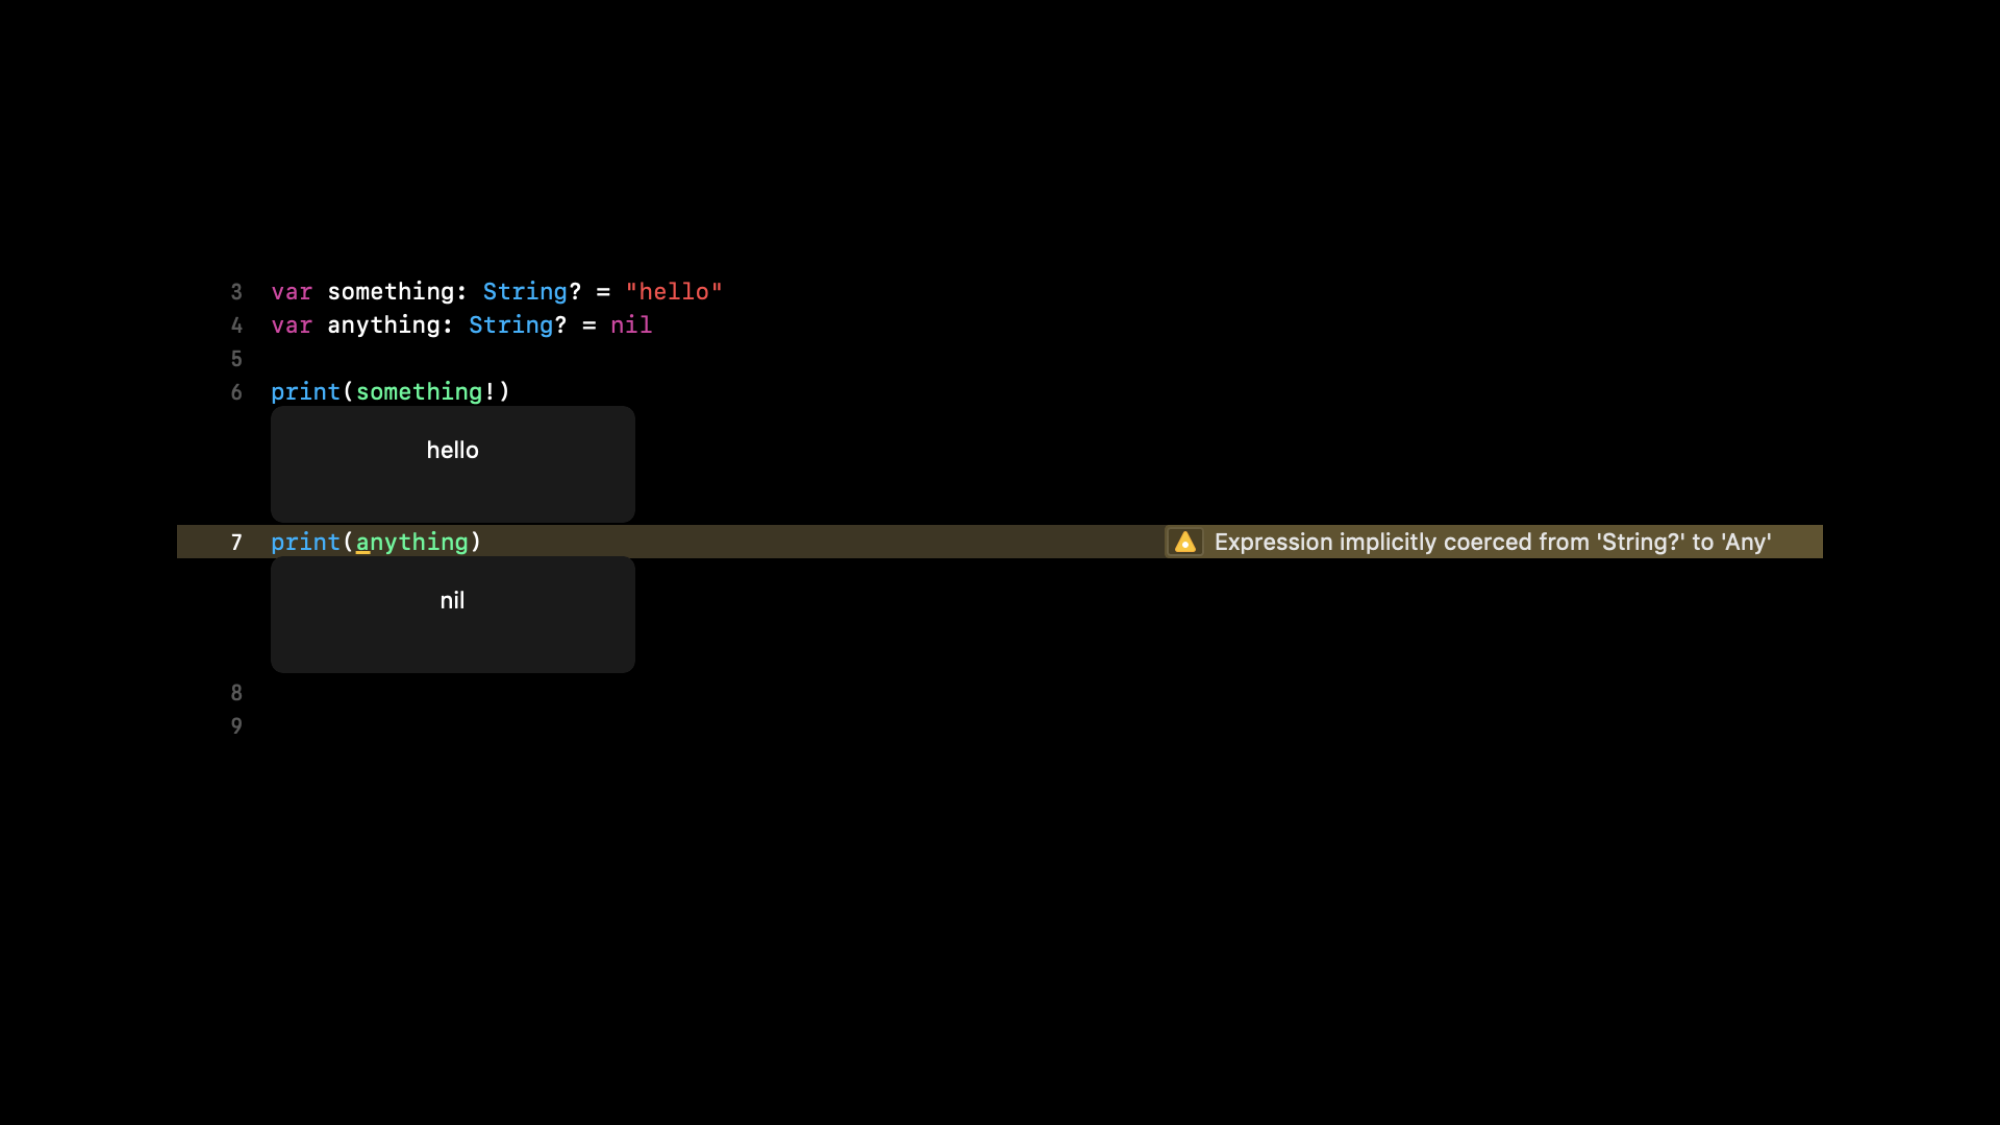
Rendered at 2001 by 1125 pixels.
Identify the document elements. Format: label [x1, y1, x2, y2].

picture [177, 266, 1823, 859]
